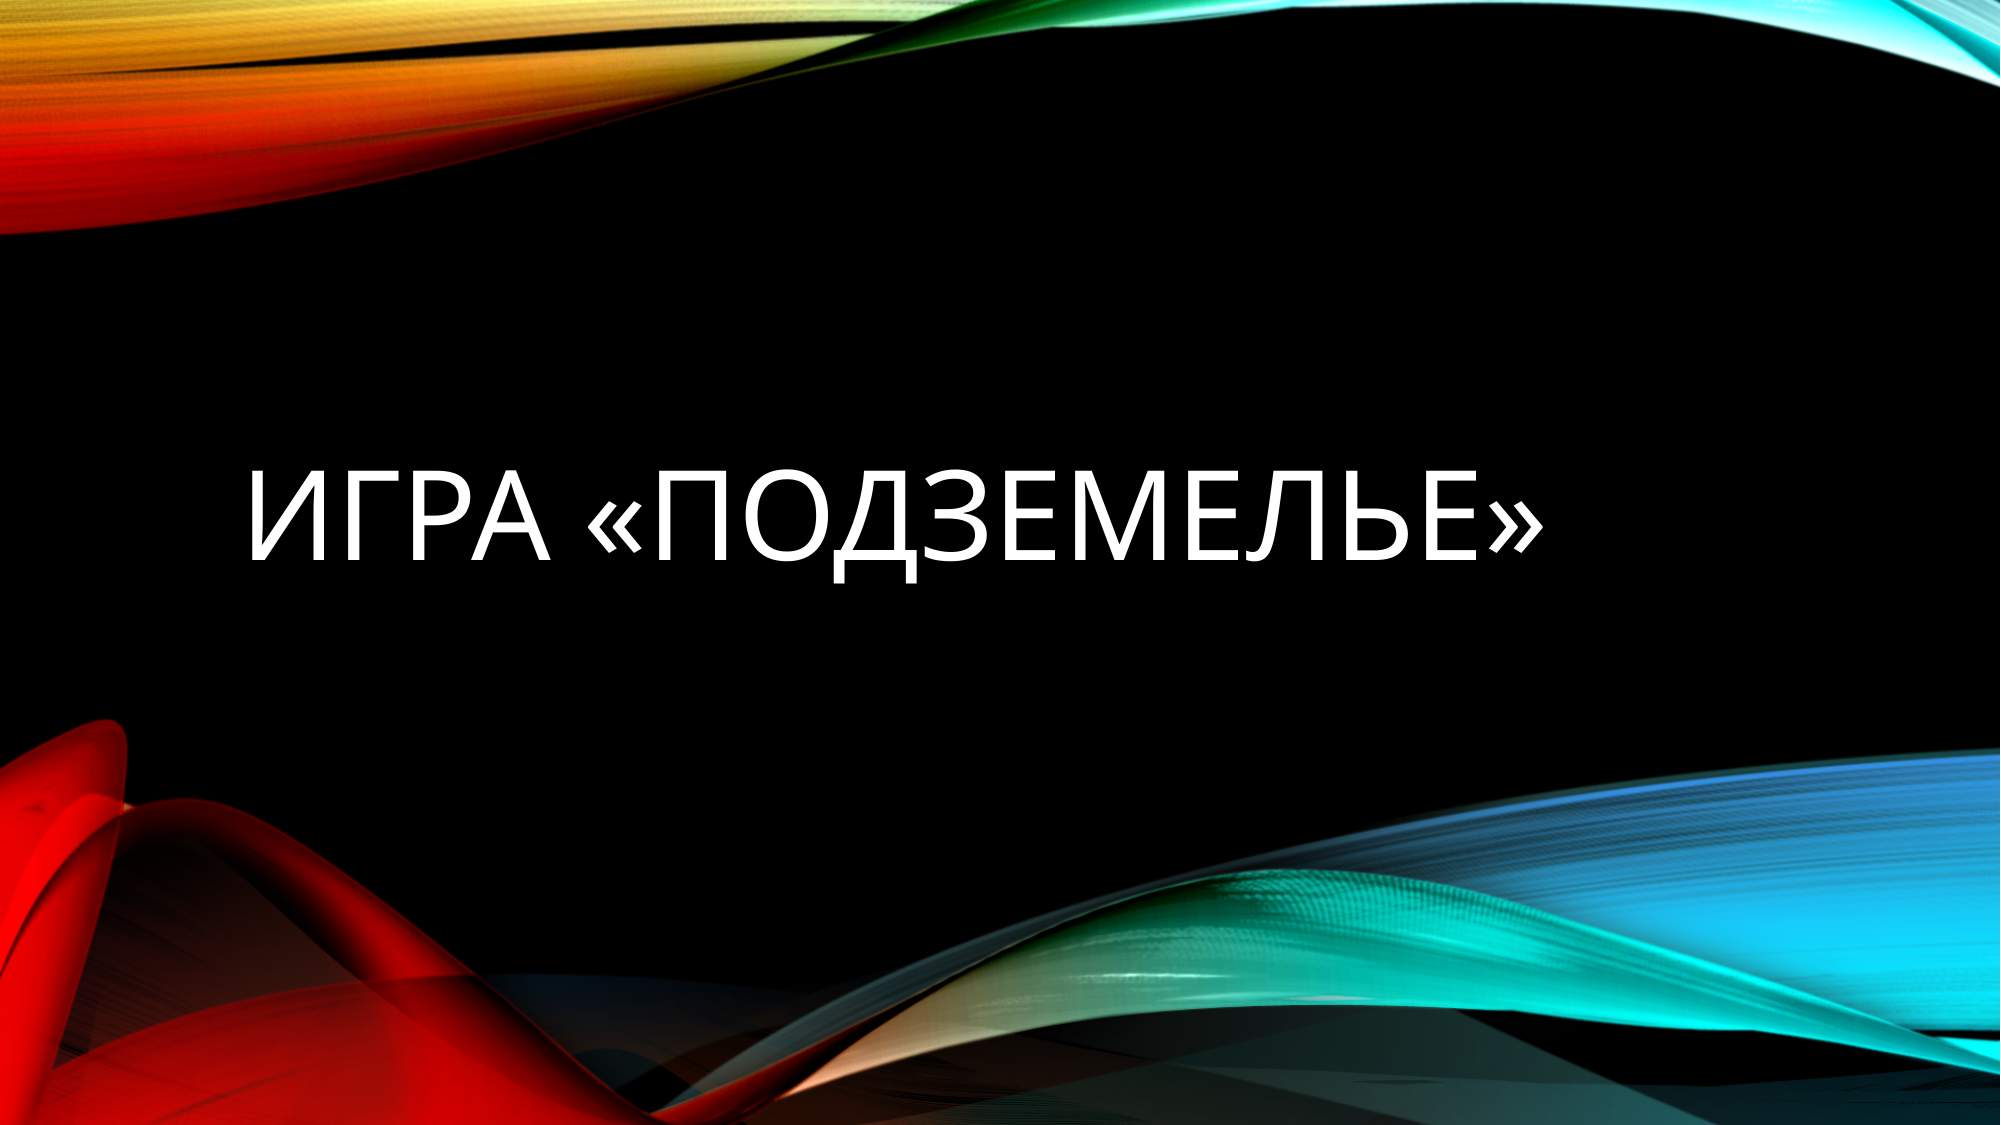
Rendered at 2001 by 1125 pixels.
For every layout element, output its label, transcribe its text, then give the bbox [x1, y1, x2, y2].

picture [0, 0, 2000, 237]
title Игра «Подземелье» [225, 295, 1775, 596]
picture [0, 717, 2000, 1125]
